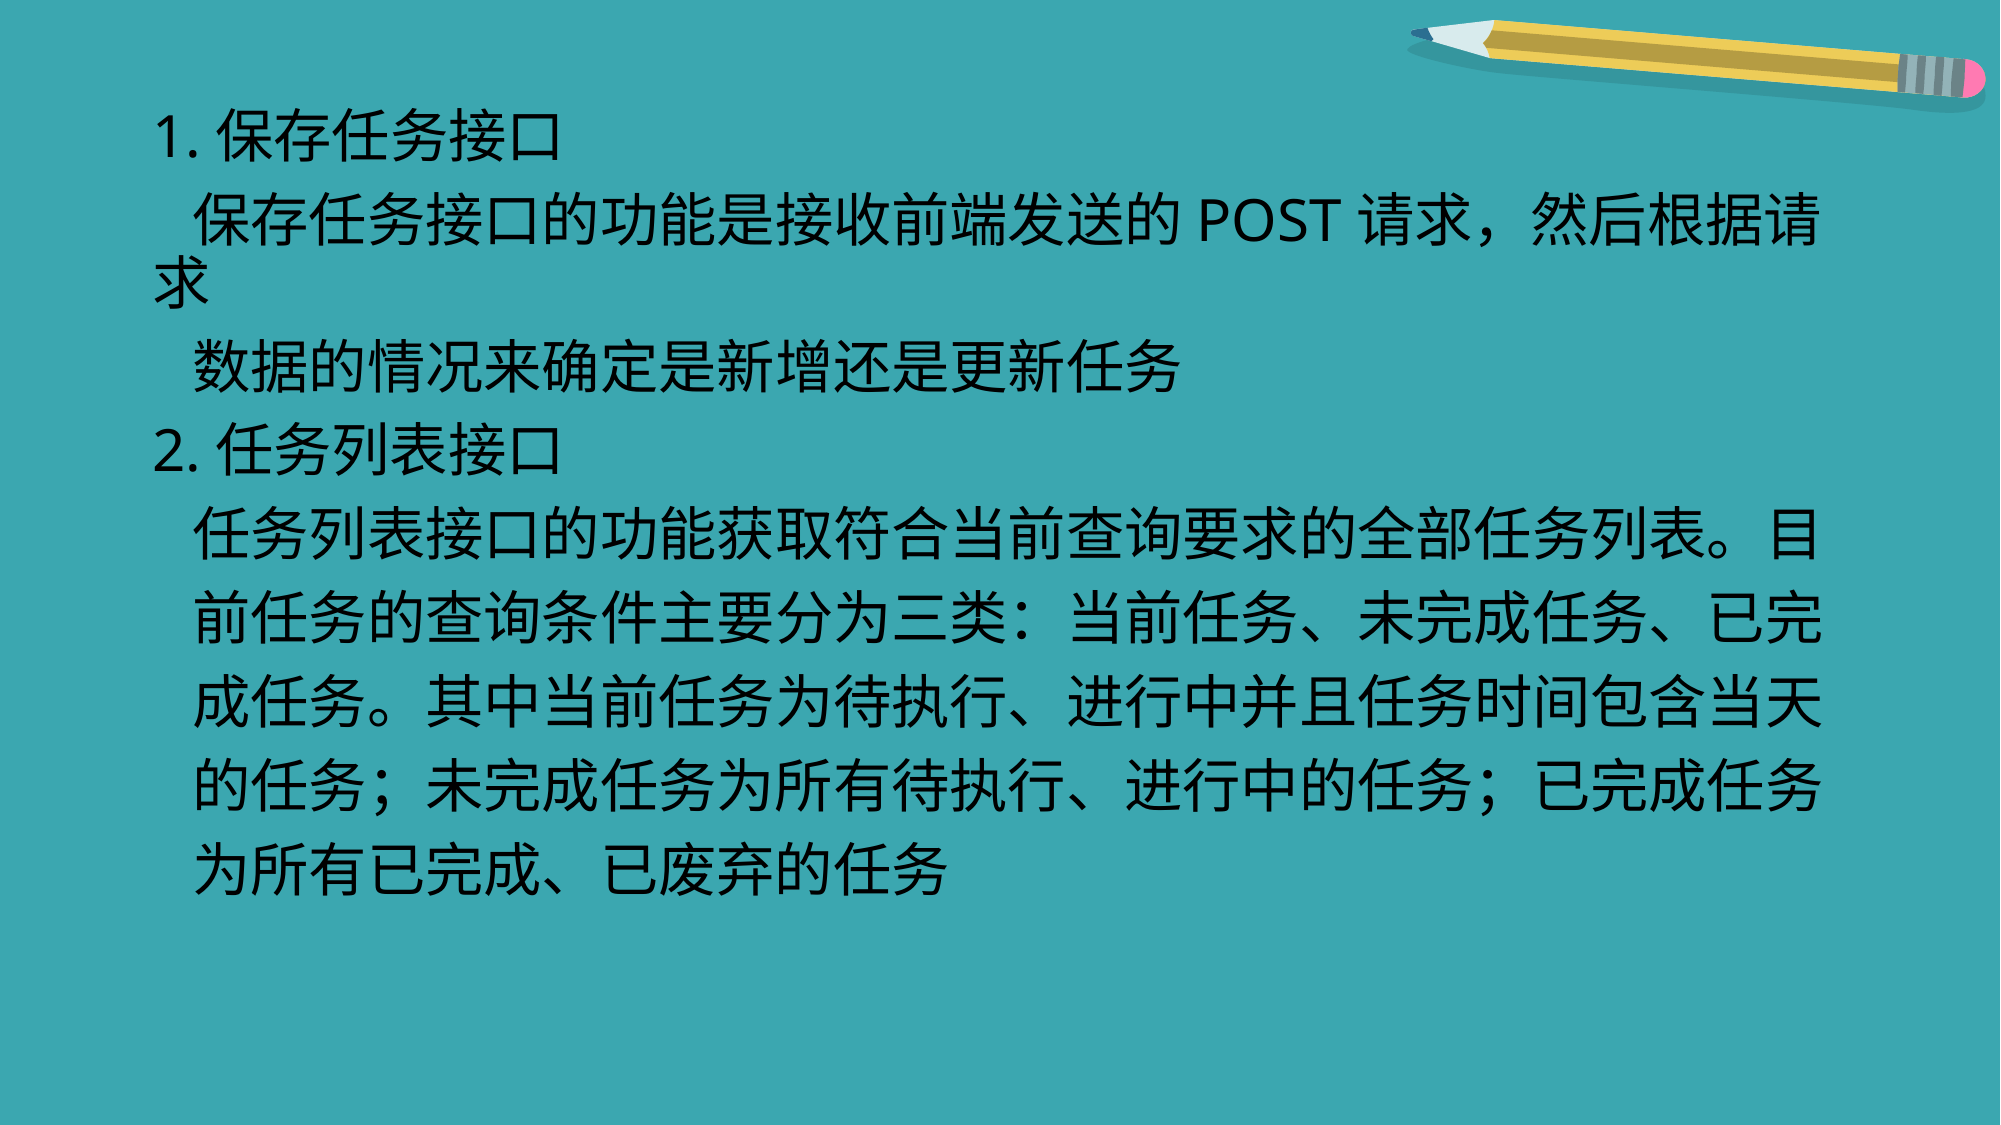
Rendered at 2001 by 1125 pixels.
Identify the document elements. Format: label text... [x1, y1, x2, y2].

list 1.保存任务接口 保存任务接口的功能是接收前端发送的POST请求，然后根据请求 数据的情况来确定是新增还是更新任务 2.任务列表接口 任务列表接口的功能获取符合当前查询要求的全部任务列表。目 前任务的查询条件主要分为三类：当前任务、未完成任务、已完 成任务。其中当前任务为待执行、进行中并且任务时间包含当天 的任务；未完成任务为所有待执行、进行中的任务；已完成任务 为所有已完成、已废弃的任务 [137, 99, 1863, 1014]
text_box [1403, 20, 1987, 117]
